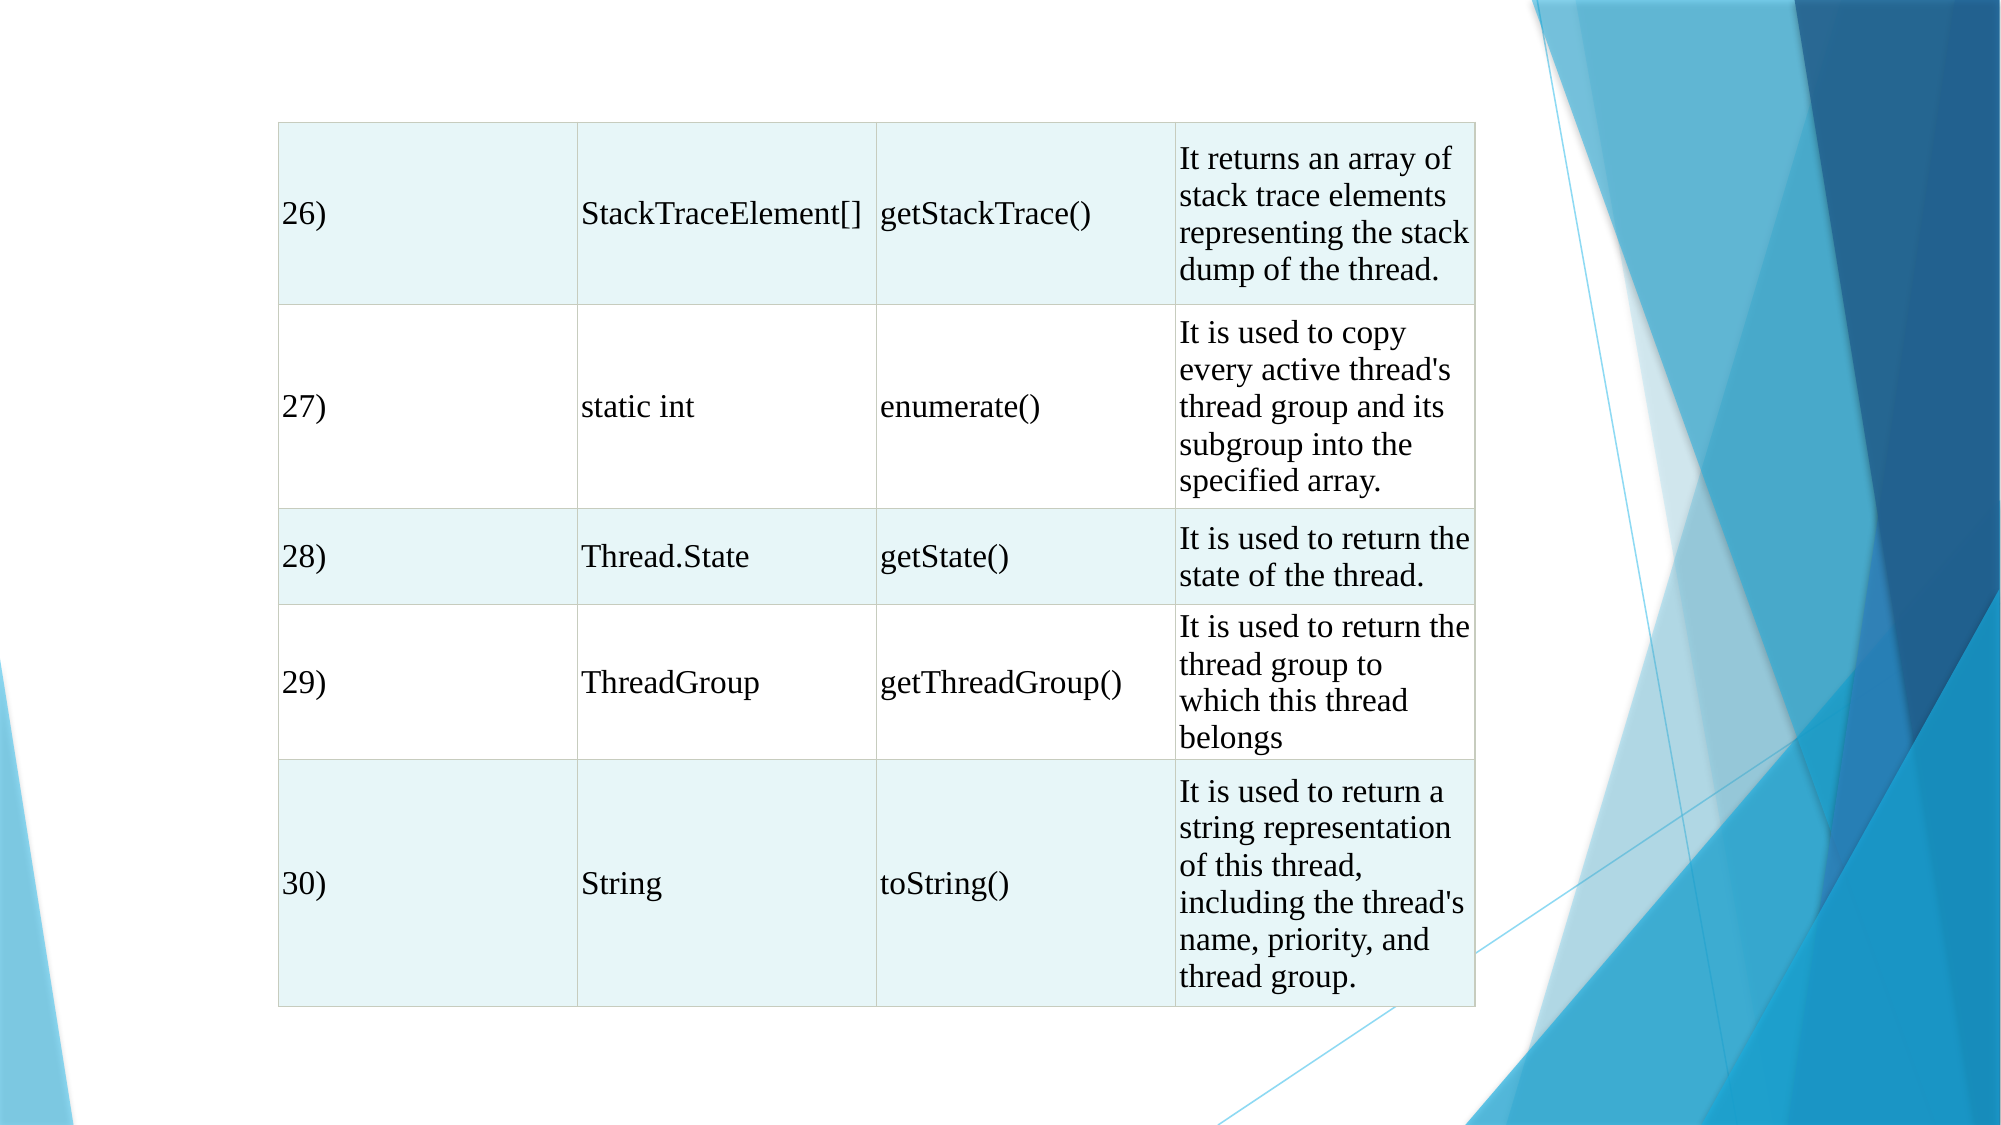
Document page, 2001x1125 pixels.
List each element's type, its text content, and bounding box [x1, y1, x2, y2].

table_cell 28) [279, 509, 577, 604]
table_cell It is used to return a string representation of this thread, including the thread's name, priority, and thread group. [1176, 760, 1474, 1006]
table_header getStackTrace() [877, 123, 1175, 304]
table_cell 30) [279, 760, 577, 1006]
table_cell It is used to return the thread group to which this thread belongs [1176, 605, 1474, 759]
table_header 26) [279, 123, 577, 304]
table_cell enumerate() [877, 305, 1175, 508]
table_cell static int [578, 305, 876, 508]
table_header It returns an array of stack trace elements representing the stack dump of the thread. [1176, 123, 1474, 304]
table_cell ThreadGroup [578, 605, 876, 759]
table_cell 29) [279, 605, 577, 759]
table_cell It is used to return the state of the thread. [1176, 509, 1474, 604]
table_cell getThreadGroup() [877, 605, 1175, 759]
table_cell Thread.State [578, 509, 876, 604]
table_cell It is used to copy every active thread's thread group and its subgroup into the specified array. [1176, 305, 1474, 508]
table_cell String [578, 760, 876, 1006]
table_header StackTraceElement[] [578, 123, 876, 304]
table_cell toString() [877, 760, 1175, 1006]
table_cell getState() [877, 509, 1175, 604]
table_cell 27) [279, 305, 577, 508]
